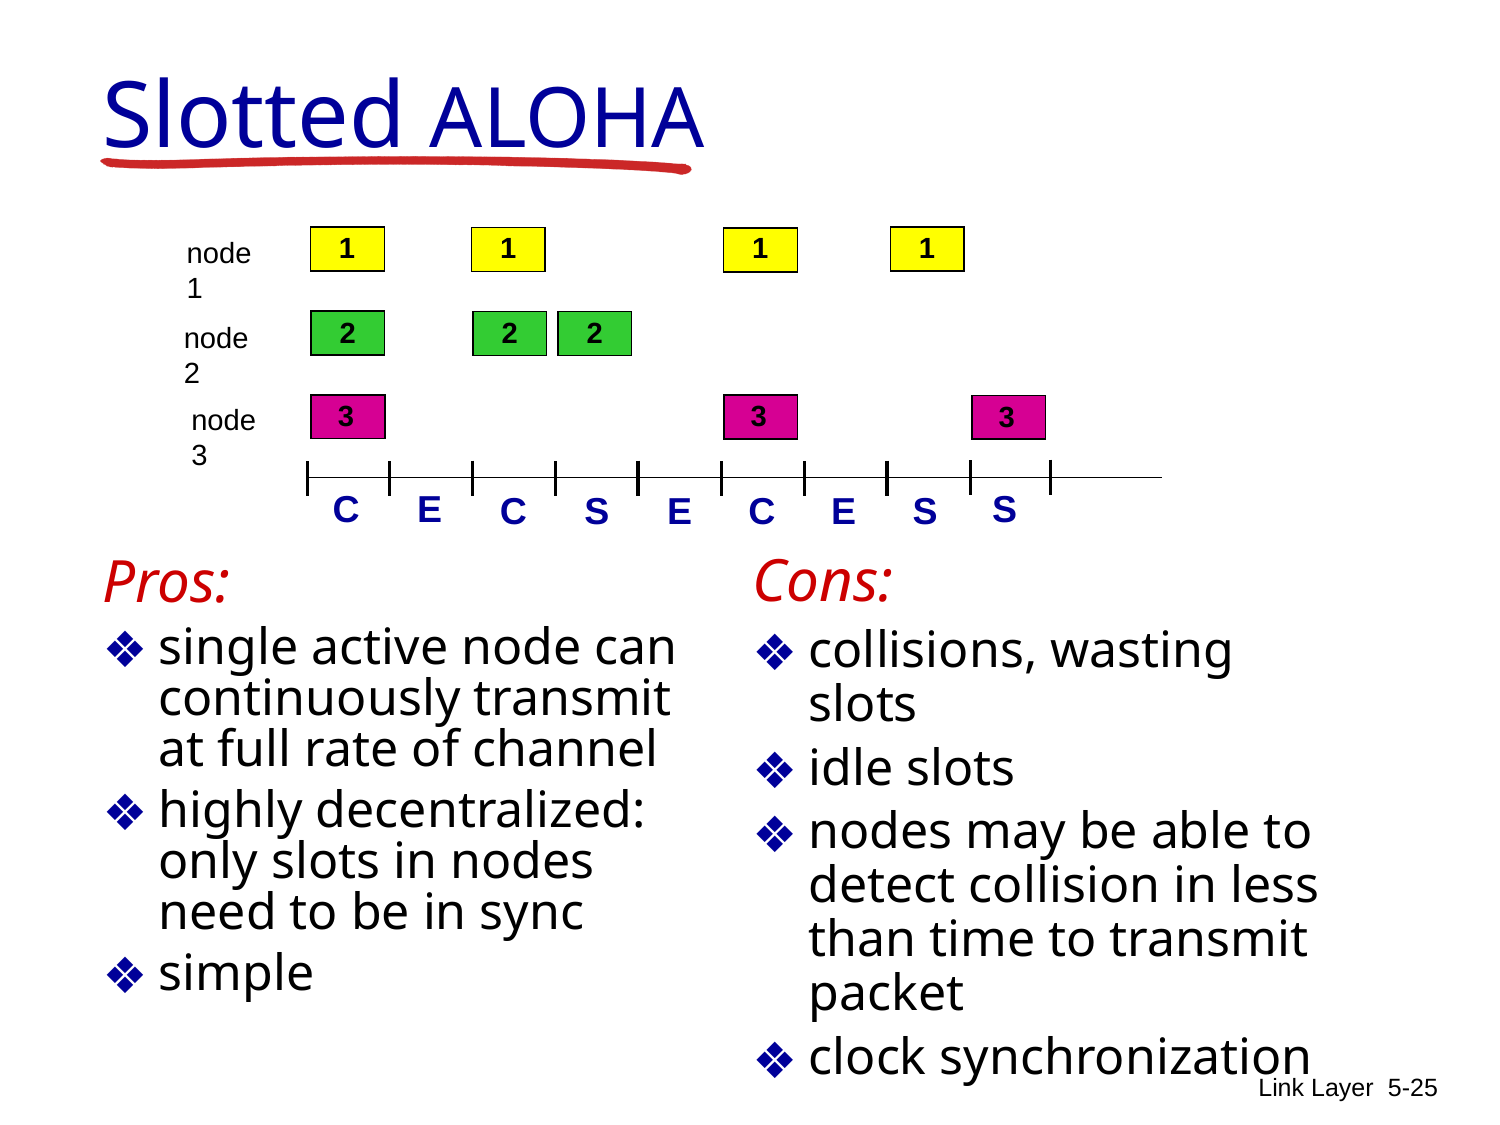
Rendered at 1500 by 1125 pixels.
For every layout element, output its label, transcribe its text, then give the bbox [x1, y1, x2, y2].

text_box Link Layer [914, 1069, 1342, 1125]
picture [97, 150, 698, 180]
list Cons: collisions, wasting slots idle slots nodes may be able to detect collision in less than time to transmit packet clock synchronization [737, 543, 1363, 1069]
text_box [168, 221, 1162, 540]
title Slotted ALOHA [87, 17, 901, 205]
list Pros: single active node can continuously transmit at full rate of channel highly decentralized: only slots in nodes need to be in sync simple [87, 547, 713, 1073]
text_box 5-‹#› [1342, 1063, 1454, 1125]
